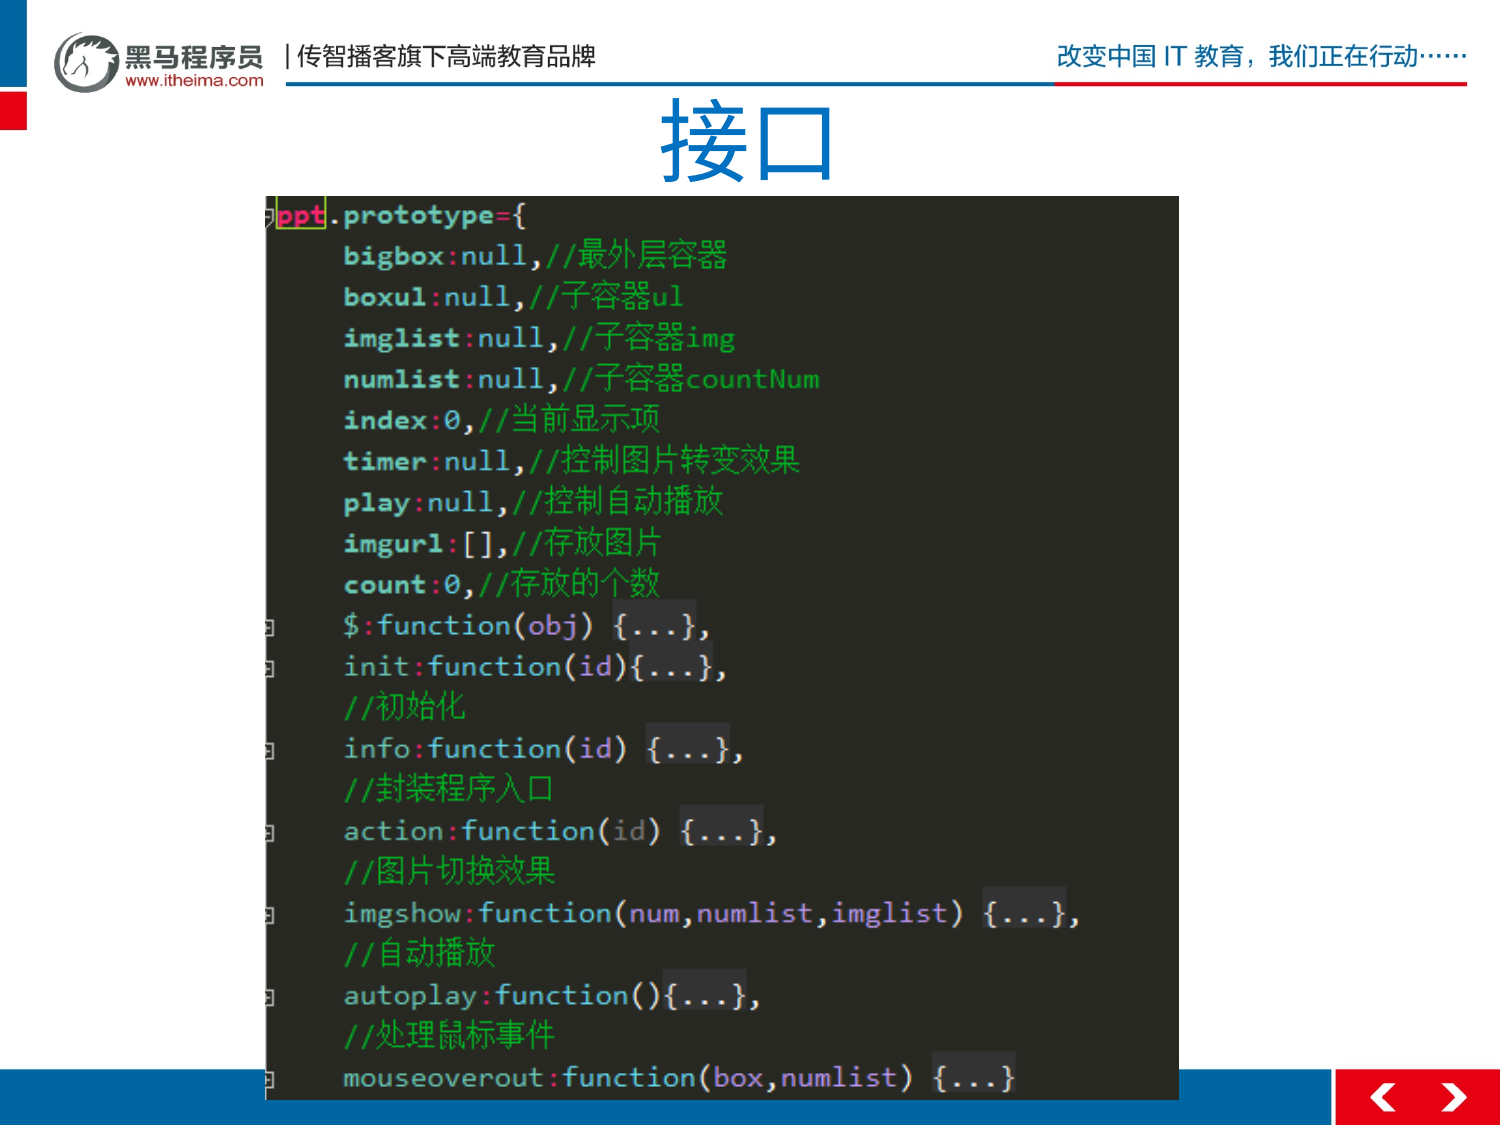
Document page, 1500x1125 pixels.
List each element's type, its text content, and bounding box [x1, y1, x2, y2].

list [265, 195, 1179, 1100]
picture [0, 0, 1500, 1125]
title 接口 [75, 45, 1425, 233]
